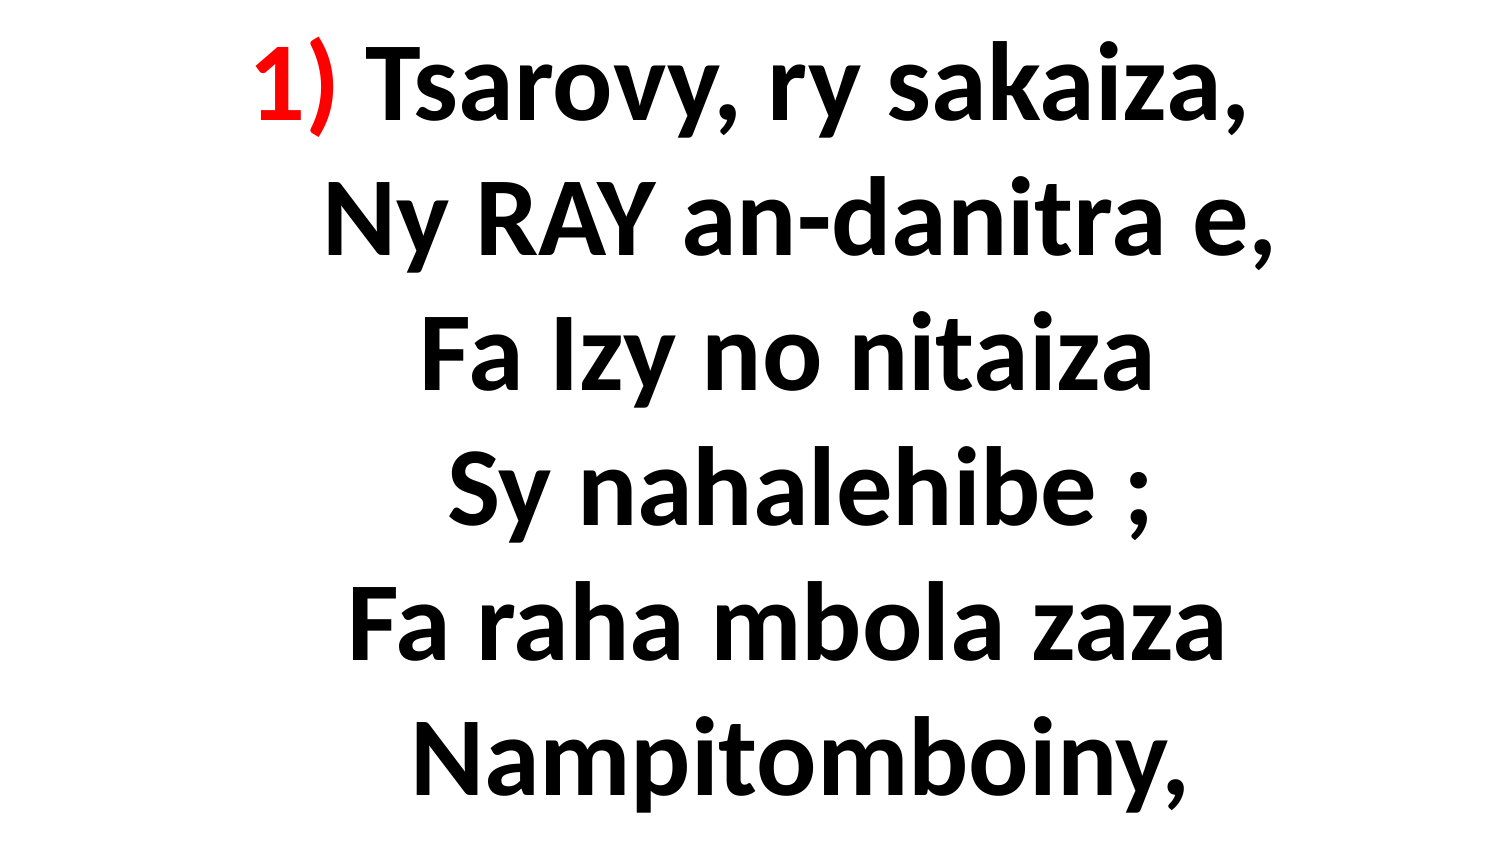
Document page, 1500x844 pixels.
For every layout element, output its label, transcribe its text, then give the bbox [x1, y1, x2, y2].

title 1) Tsarovy, ry sakaiza, Ny RAY an-danitra e, Fa Izy no nitaiza Sy nahalehibe ; Fa raha mbola zaza Nampitomboiny, [0, 321, 1500, 505]
